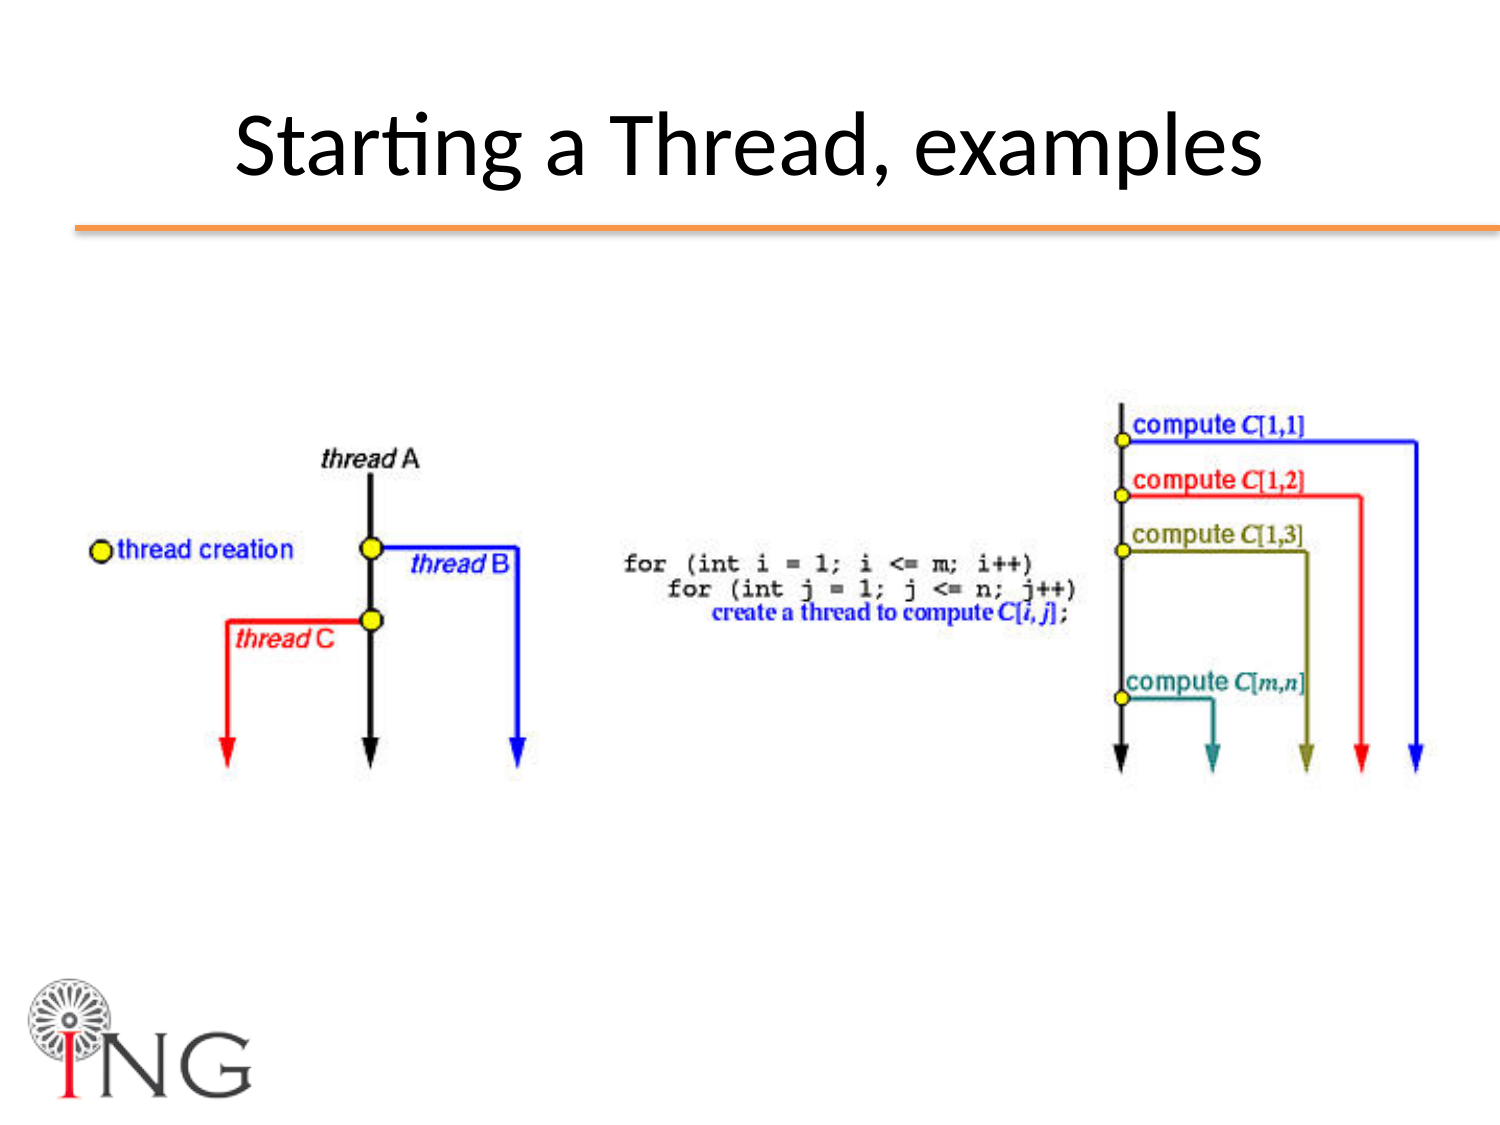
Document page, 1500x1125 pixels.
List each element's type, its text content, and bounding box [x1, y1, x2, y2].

picture [3, 956, 281, 1125]
title Starting a Thread, examples [75, 45, 1425, 233]
picture [71, 431, 554, 786]
picture [603, 389, 1442, 790]
